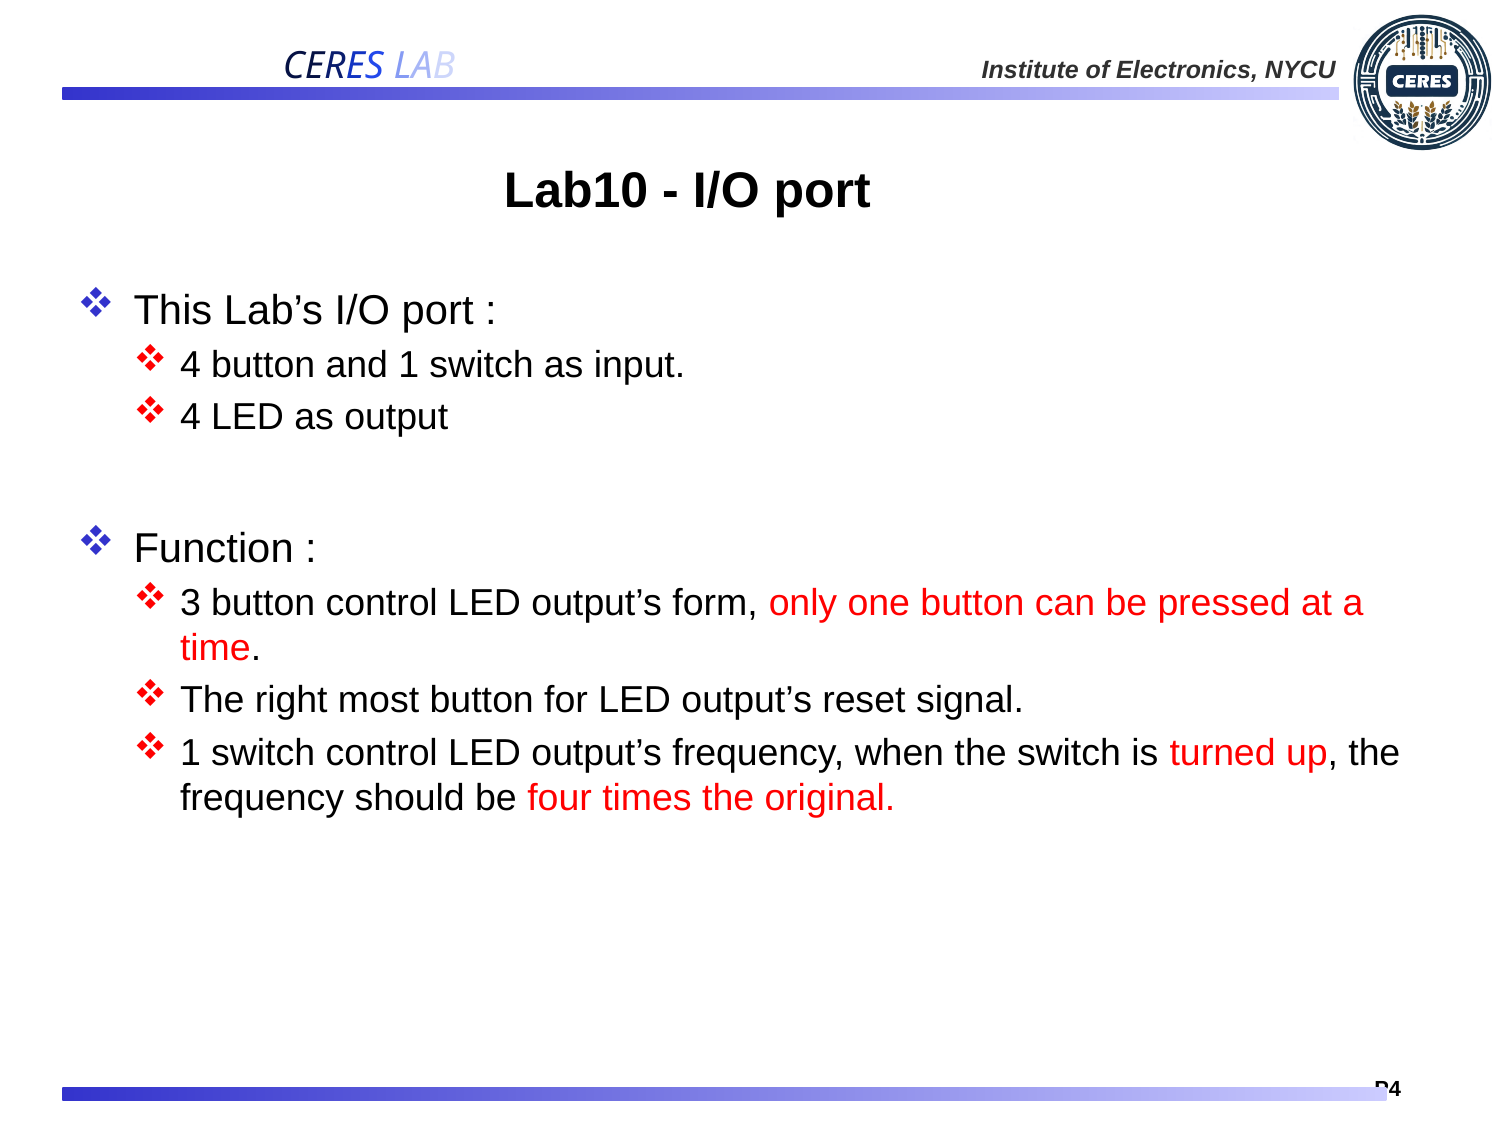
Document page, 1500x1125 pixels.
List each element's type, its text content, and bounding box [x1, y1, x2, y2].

title Lab10 - I/O port [62, 124, 1313, 251]
picture [1353, 14, 1492, 151]
list This Lab’s I/O port : 4 button and 1 switch as input. 4 LED as output Function : 3 button control LED output’s form, only one button can be pressed at a time. The right most button for LED output’s reset signal. 1 switch control LED output’s frequency, when the switch is turned up, the frequency should be four times the original. [62, 275, 1438, 1063]
